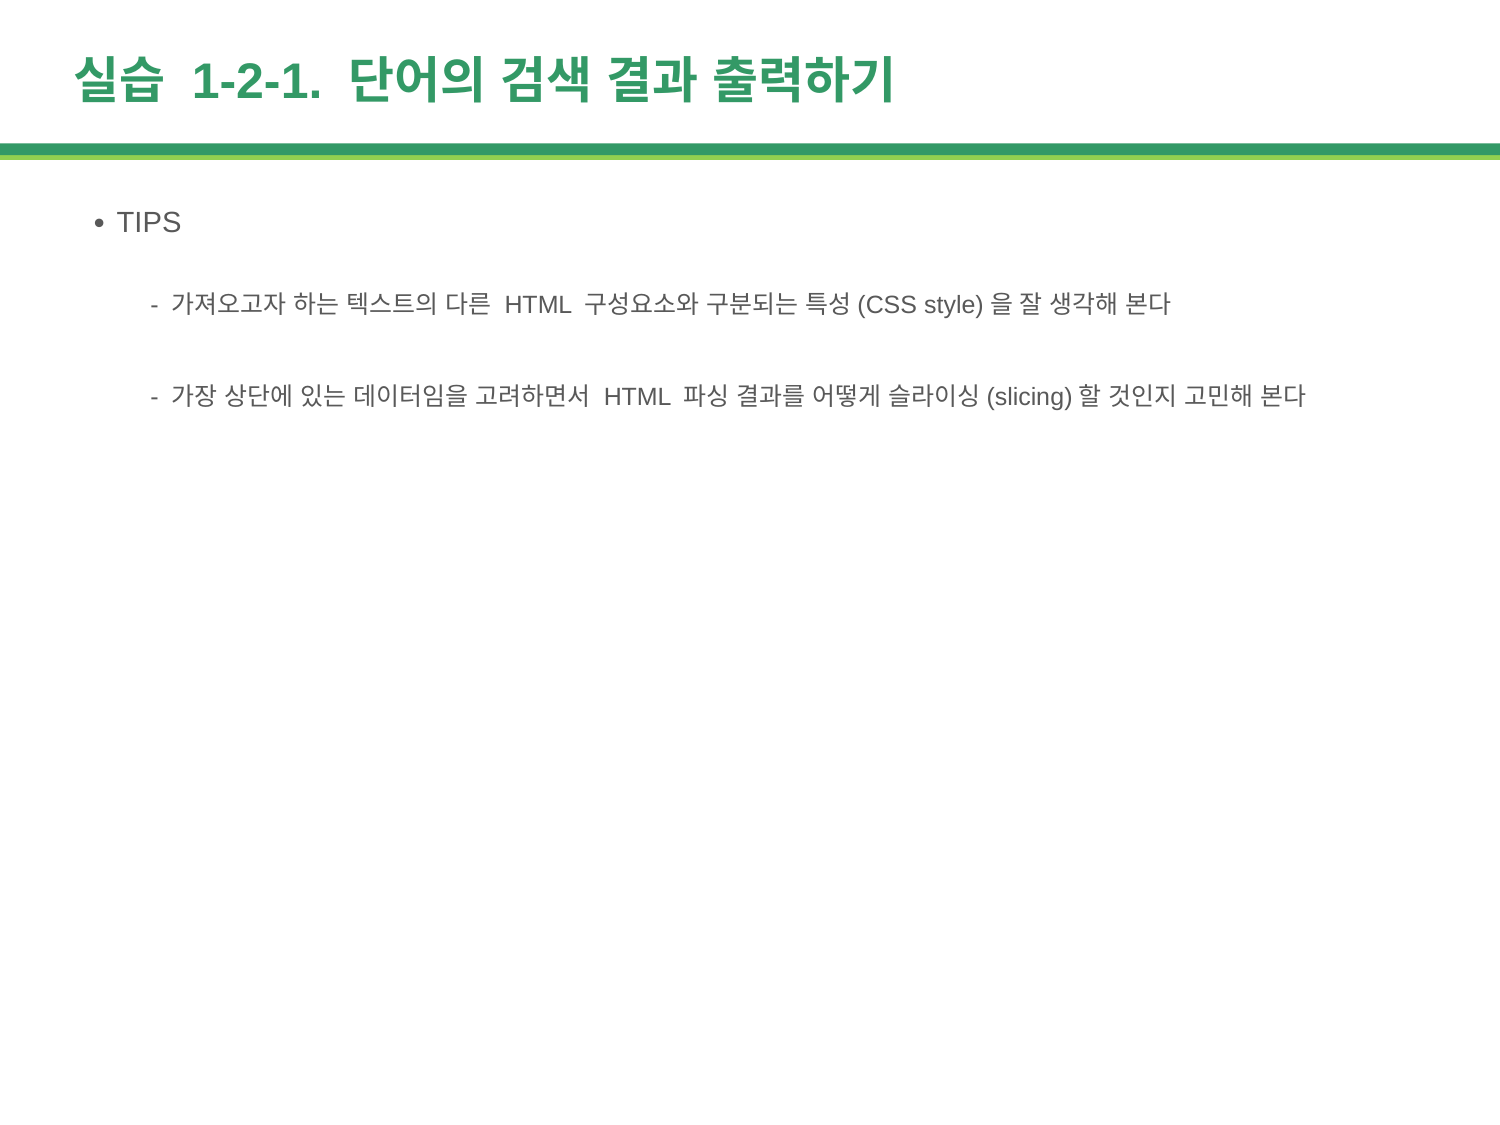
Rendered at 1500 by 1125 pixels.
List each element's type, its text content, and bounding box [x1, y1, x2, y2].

text_box [0, 157, 1500, 162]
text_box 실습 1-2-1. 단어의 검색 결과 출력하기 [59, 41, 912, 116]
text_box ∙ TIPS [75, 196, 1412, 246]
text_box [0, 141, 1500, 157]
text_box - 가져오고자 하는 텍스트의 다른 HTML 구성요소와 구분되는 특성(CSS style)을 잘 생각해 본다 [135, 280, 1472, 326]
text_box - 가장 상단에 있는 데이터임을 고려하면서 HTML 파싱 결과를 어떻게 슬라이싱(slicing)할 것인지 고민해 본다 [135, 373, 1472, 419]
